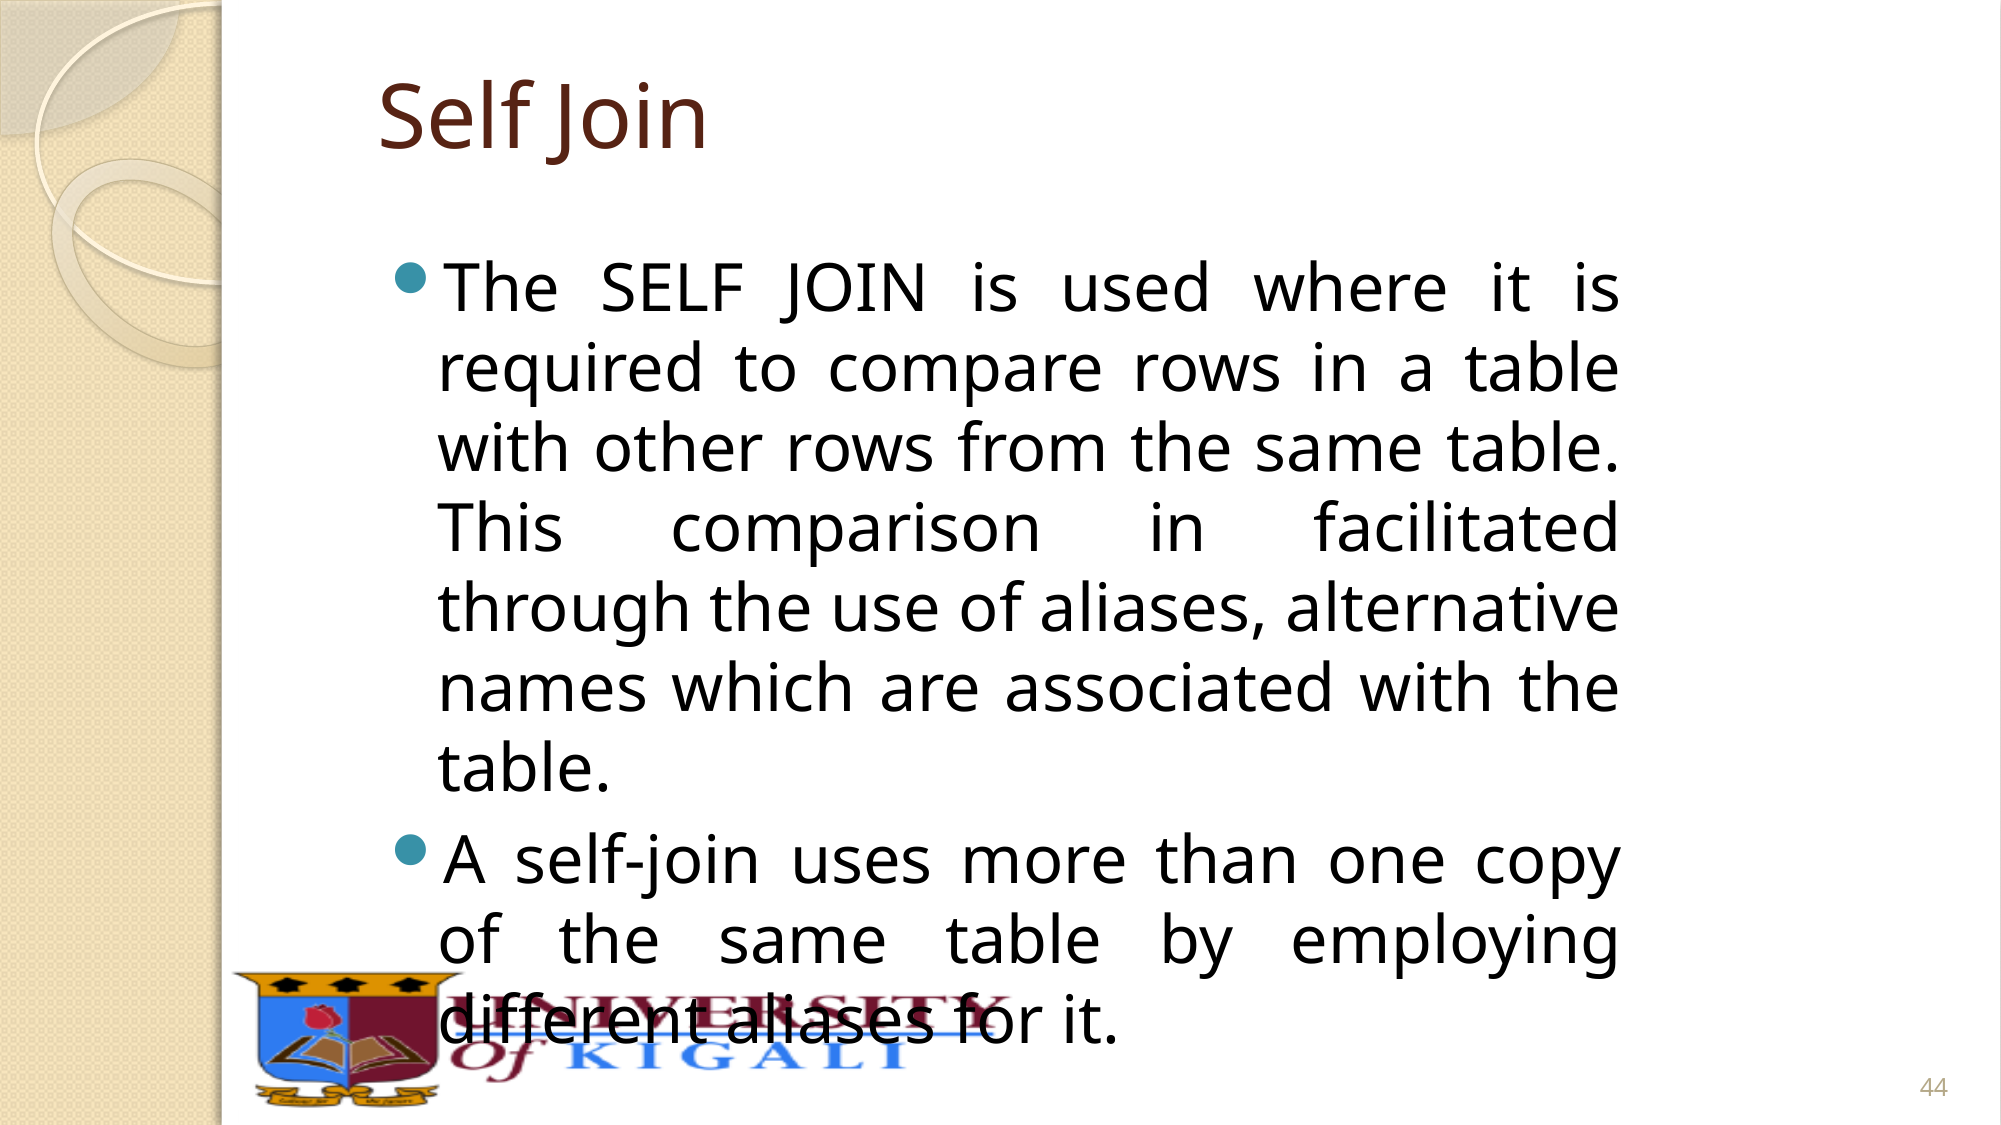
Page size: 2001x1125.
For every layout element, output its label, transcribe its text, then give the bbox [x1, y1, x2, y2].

slide_number 44 [1883, 1034, 1984, 1113]
list The SELF JOIN is used where it is required to compare rows in a table with other rows from the same table. This comparison in facilitated through the use of aliases, alternative names which are associated with the table. A self-join uses more than one copy of the same table by employing different aliases for it. [362, 237, 1638, 1025]
title Self Join [362, 37, 1638, 188]
